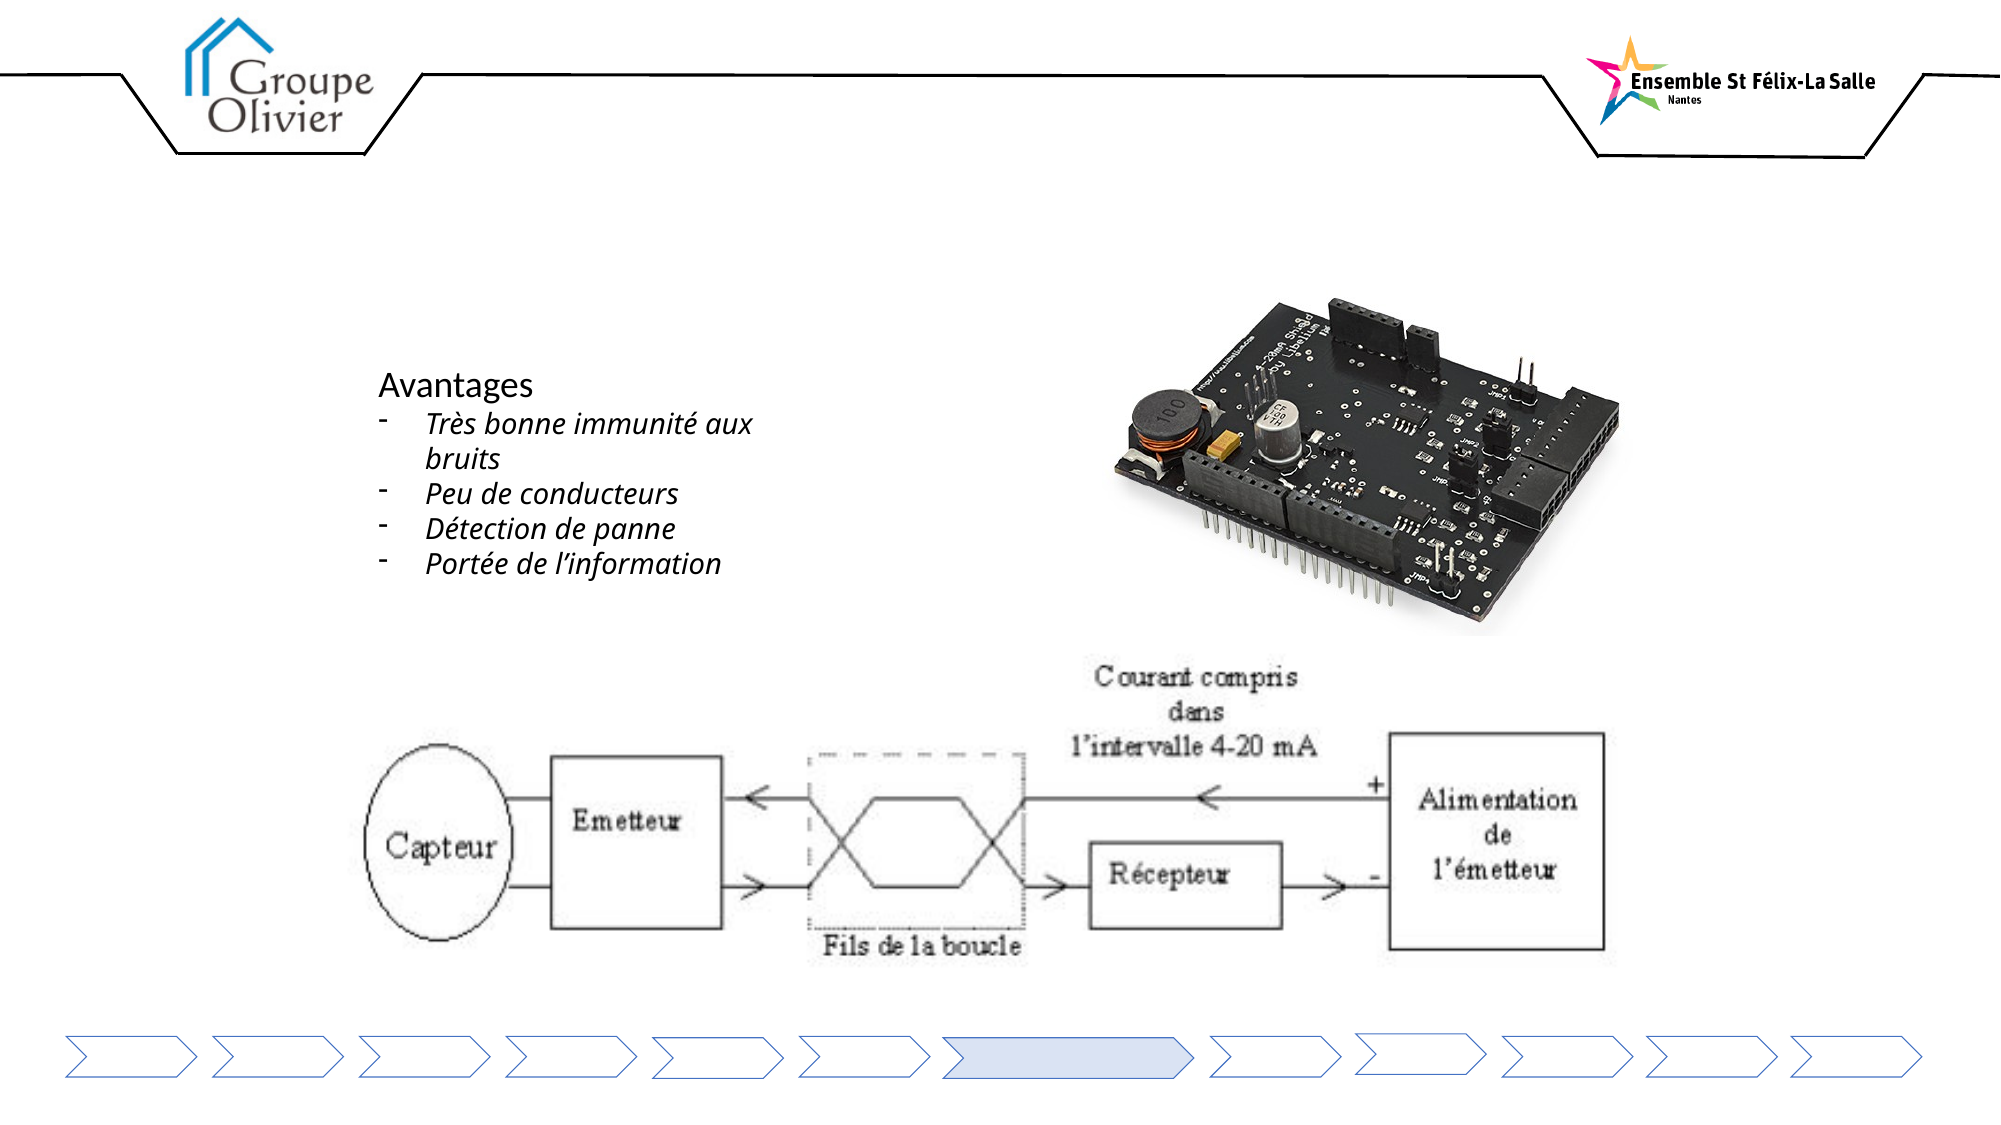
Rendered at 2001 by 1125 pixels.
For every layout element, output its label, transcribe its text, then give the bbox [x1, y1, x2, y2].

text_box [121, 74, 178, 155]
text_box [1645, 1035, 1779, 1078]
text_box [504, 1035, 638, 1078]
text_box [1865, 73, 1925, 156]
text_box [1789, 1035, 1923, 1078]
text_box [1542, 76, 1599, 158]
text_box [1209, 1035, 1342, 1078]
text_box Avantages Très bonne immunité aux bruits Peu de conducteurs Détection de panne Portée de l’information [363, 352, 833, 588]
text_box [941, 1037, 1195, 1079]
text_box [1354, 1033, 1488, 1075]
text_box [64, 1035, 198, 1078]
text_box [1501, 1035, 1634, 1078]
text_box [798, 1035, 931, 1078]
picture [175, 10, 382, 139]
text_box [363, 73, 424, 156]
picture [330, 169, 1670, 1009]
text_box [651, 1037, 785, 1079]
text_box [211, 1035, 345, 1078]
picture [1584, 32, 1880, 127]
text_box [358, 1035, 491, 1078]
